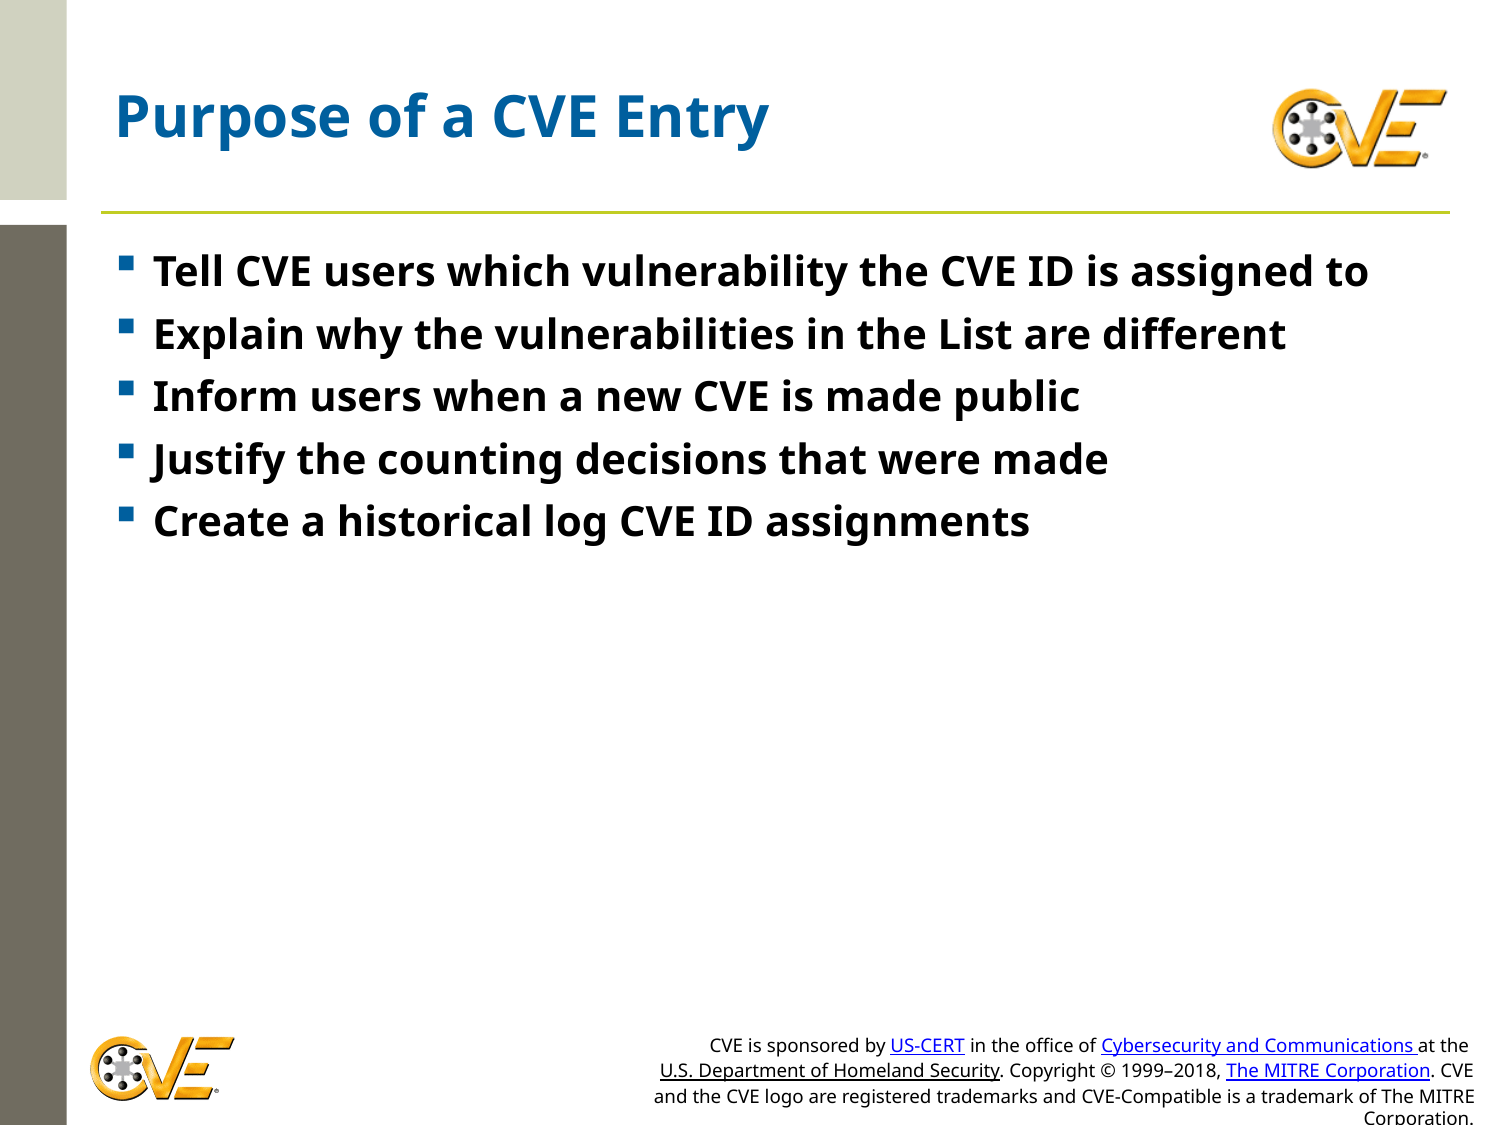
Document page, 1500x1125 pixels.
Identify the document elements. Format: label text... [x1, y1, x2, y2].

title Purpose of a CVE Entry [99, 45, 1248, 188]
picture [87, 1033, 237, 1104]
list Tell CVE users which vulnerability the CVE ID is assigned to Explain why the vulnerabilities in the List are different Inform users when a new CVE is made public Justify the counting decisions that were made Create a historical log CVE ID assignments [99, 237, 1450, 991]
picture [1269, 85, 1450, 172]
